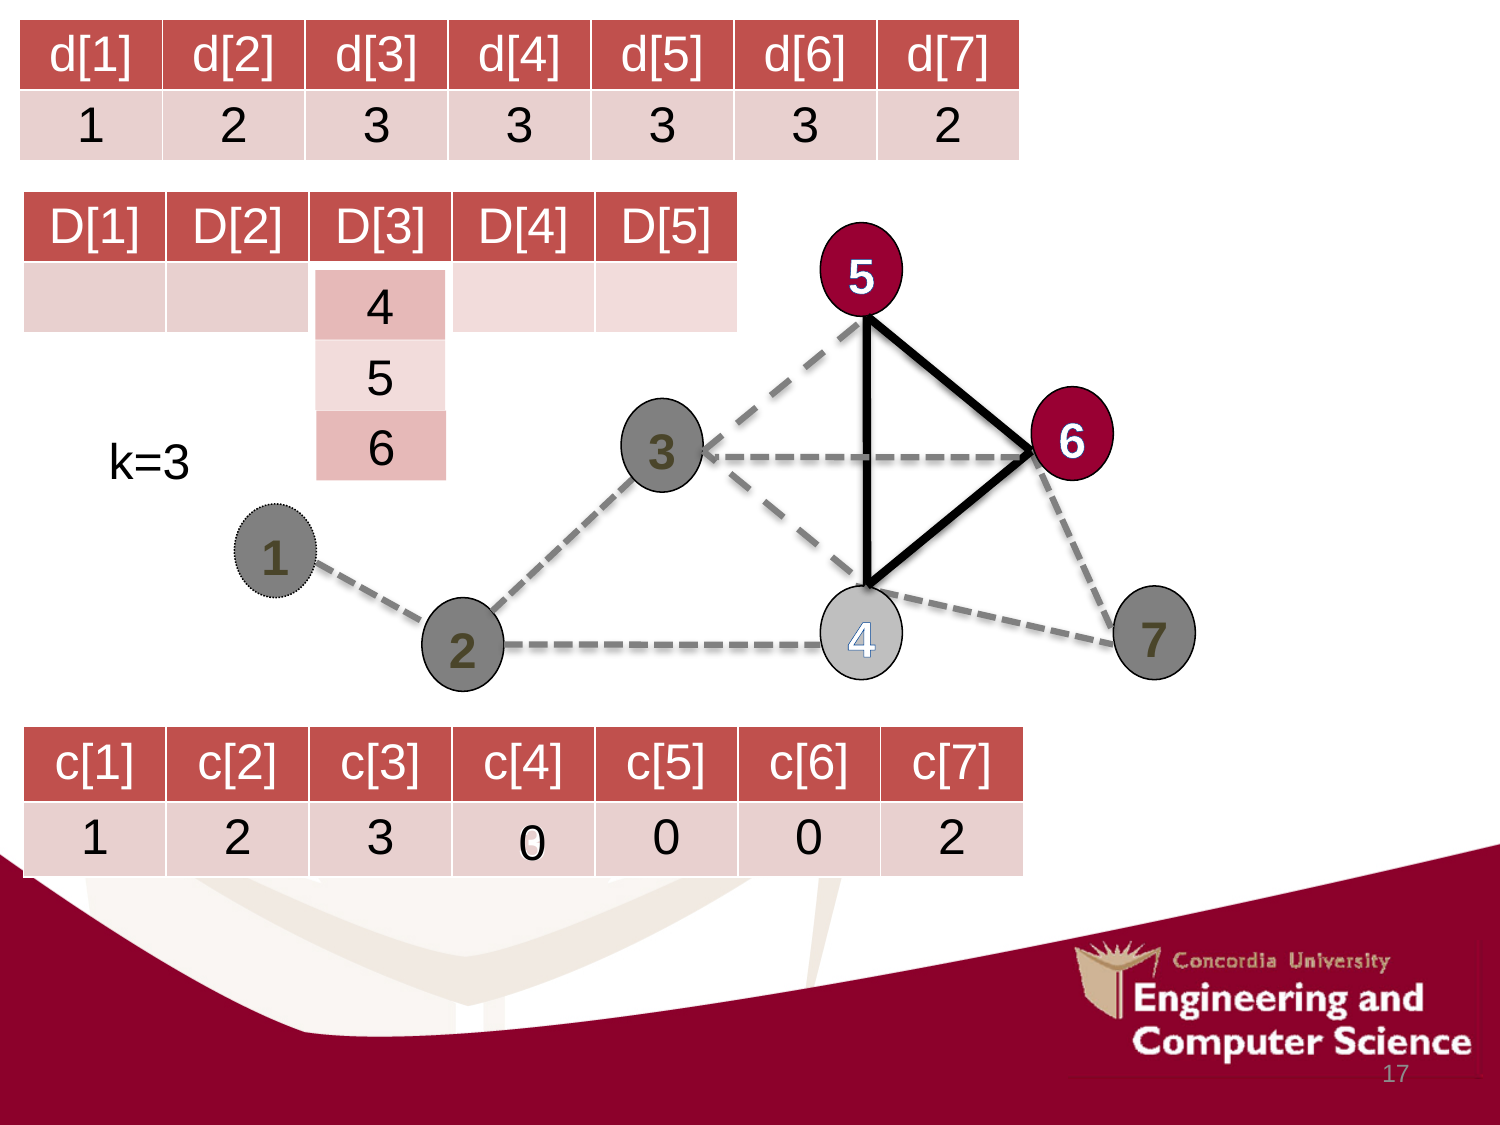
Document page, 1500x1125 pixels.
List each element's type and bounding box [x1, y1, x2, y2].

text_box [702, 316, 1032, 587]
picture [0, 0, 1500, 1125]
text_box [495, 474, 630, 616]
text_box [1031, 450, 1114, 634]
text_box [855, 594, 1114, 645]
text_box [316, 562, 423, 622]
